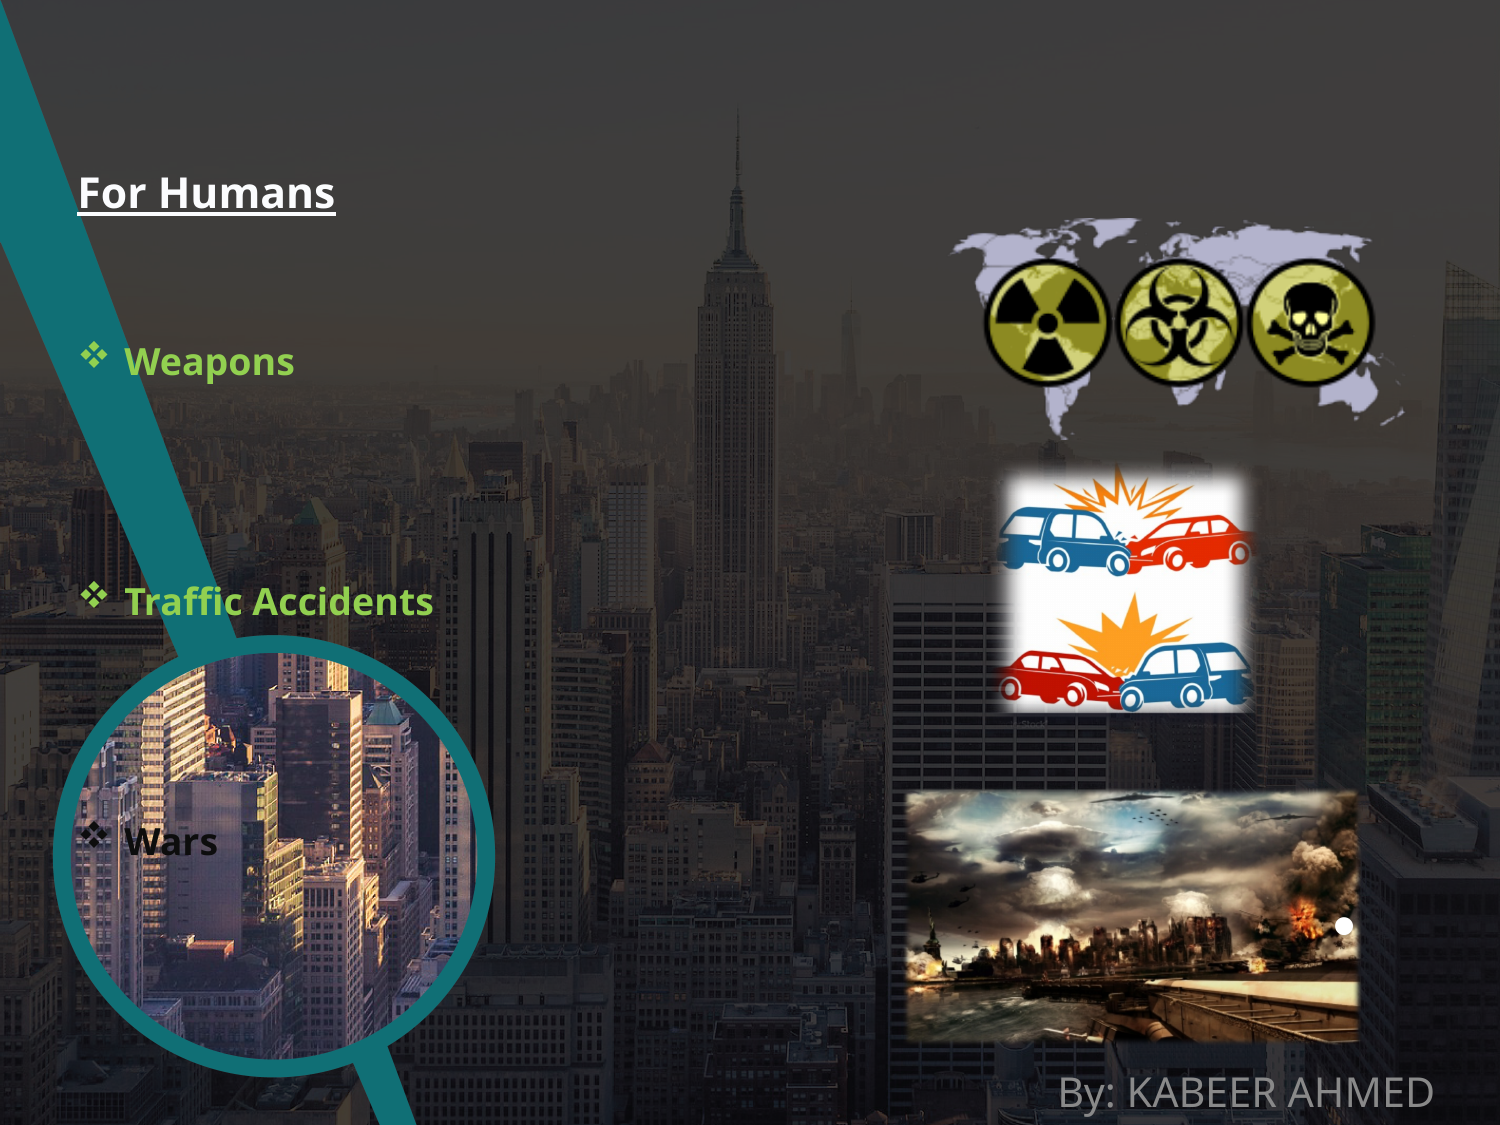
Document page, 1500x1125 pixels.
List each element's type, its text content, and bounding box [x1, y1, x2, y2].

title For Humans [62, 99, 925, 225]
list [937, 218, 1415, 440]
picture [0, 0, 1500, 1125]
list Weapons Traffic Accidents Wars [62, 262, 556, 1032]
text_box By: KABEER AHMED [174, 878, 1450, 1125]
